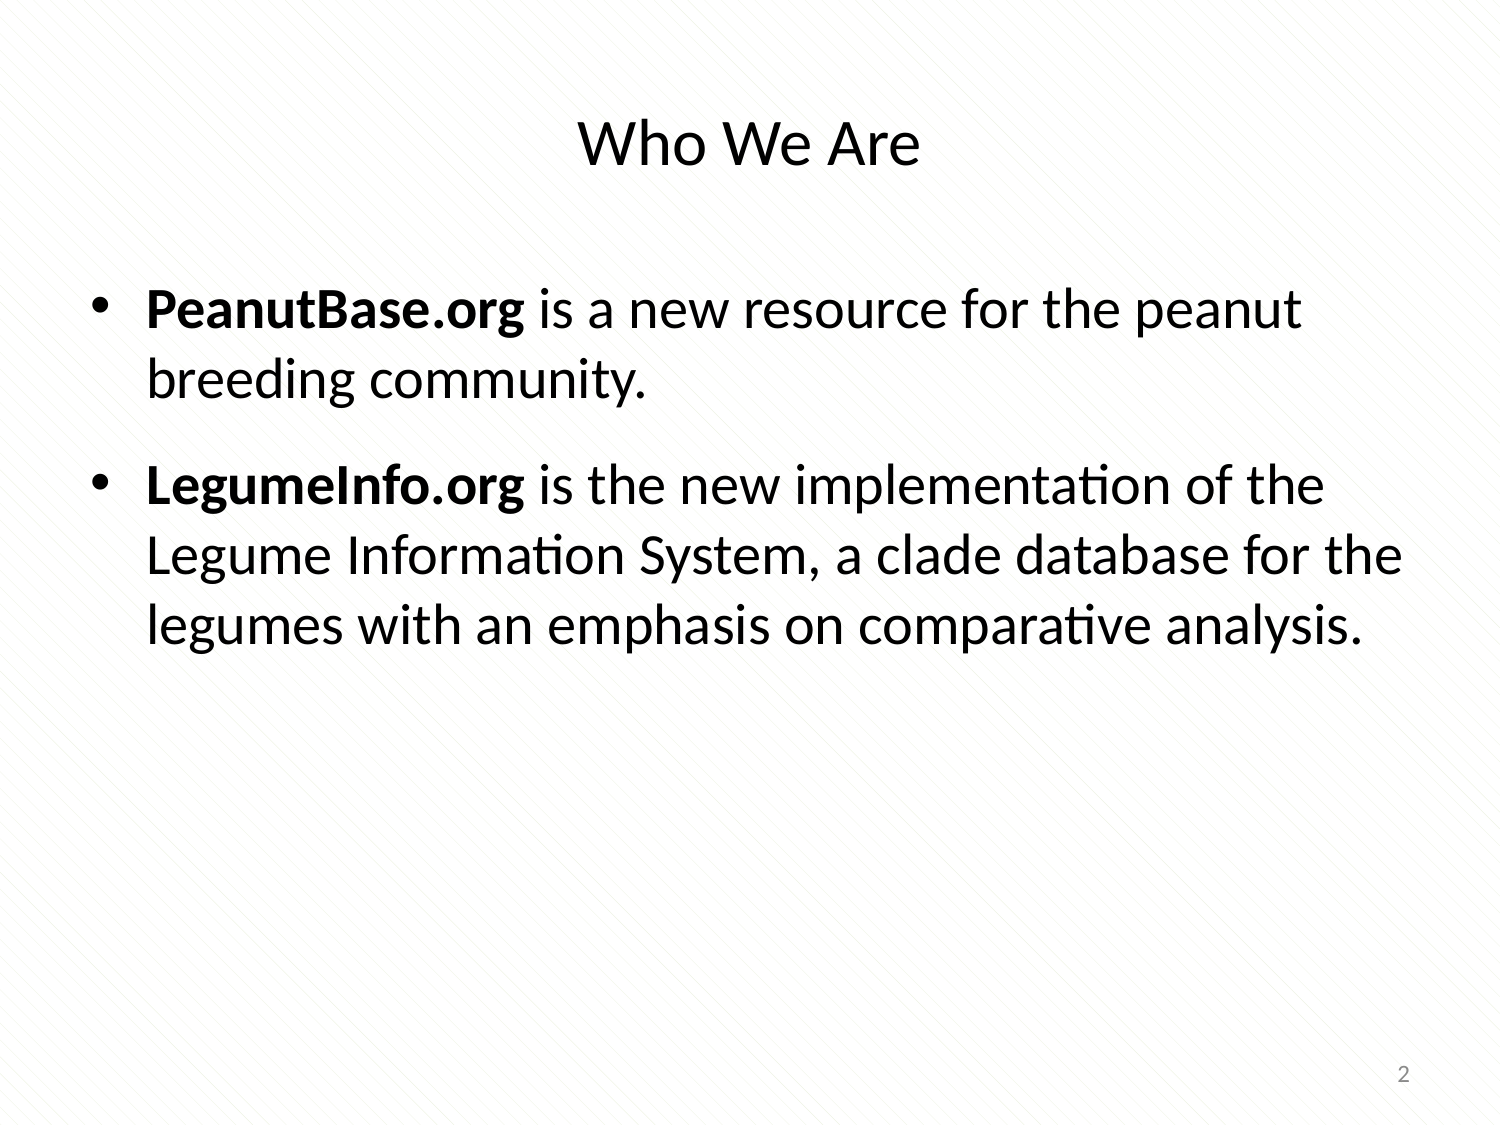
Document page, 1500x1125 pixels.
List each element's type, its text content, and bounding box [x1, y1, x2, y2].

slide_number 2 [1074, 1042, 1425, 1103]
title Who We Are [75, 45, 1425, 233]
list PeanutBase.org is a new resource for the peanut breeding community. LegumeInfo.org is the new implementation of the Legume Information System, a clade database for the legumes with an emphasis on comparative analysis. [75, 262, 1425, 1005]
